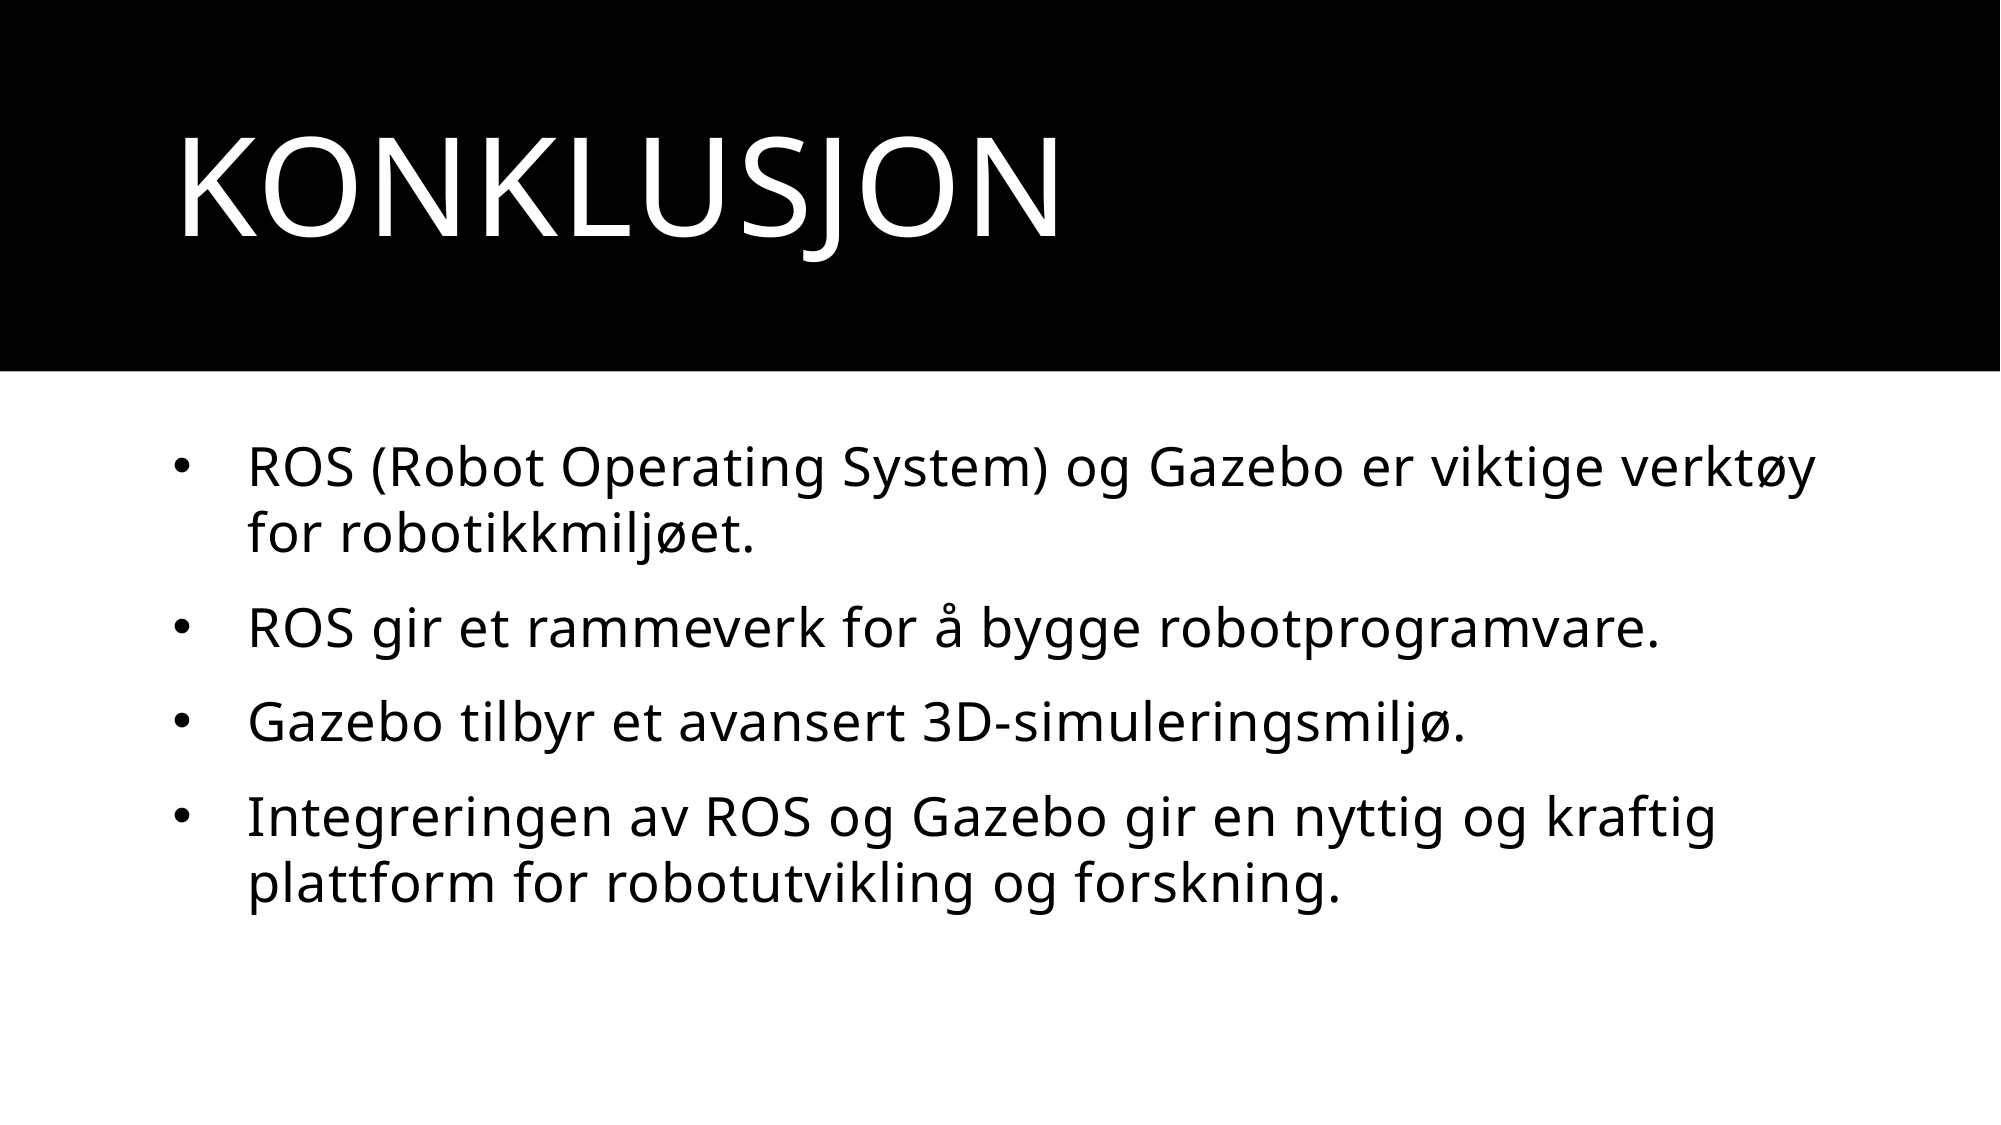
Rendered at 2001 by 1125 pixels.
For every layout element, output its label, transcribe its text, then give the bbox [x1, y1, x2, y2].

title Konklusjon [157, 52, 1842, 332]
list ROS (Robot Operating System) og Gazebo er viktige verktøy for robotikkmiljøet. ROS gir et rammeverk for å bygge robotprogramvare. Gazebo tilbyr et avansert 3D-simuleringsmiljø. Integreringen av ROS og Gazebo gir en nyttig og kraftig plattform for robotutvikling og forskning. [157, 424, 1842, 1014]
